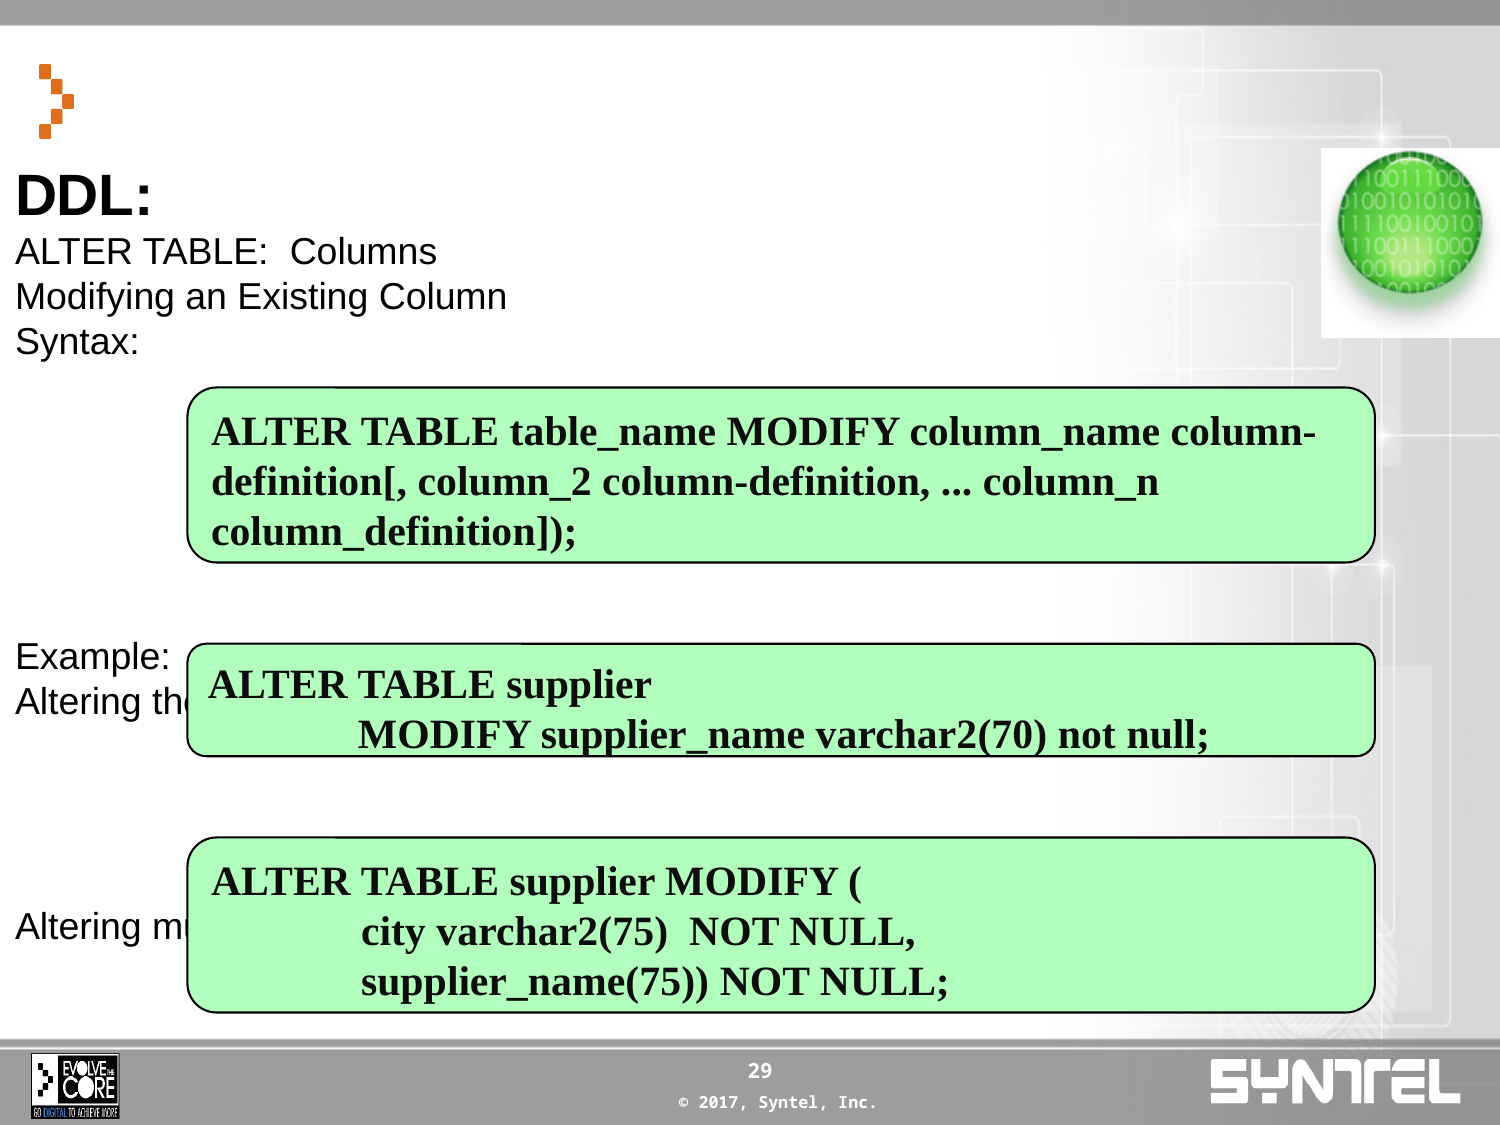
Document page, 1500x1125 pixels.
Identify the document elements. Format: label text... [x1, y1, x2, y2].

text_box ALTER TABLE supplier MODIFY ( city varchar2(75) NOT NULL, supplier_name(75)) NOT NULL; [187, 837, 1375, 1013]
list DDL: ALTER TABLE: Columns Modifying an Existing Column Syntax: Example: Altering the size of the column Altering multiple columns [0, 149, 1421, 1038]
text_box ALTER TABLE supplier MODIFY supplier_name varchar2(70) not null; [187, 643, 1375, 757]
picture [0, 0, 1500, 1125]
